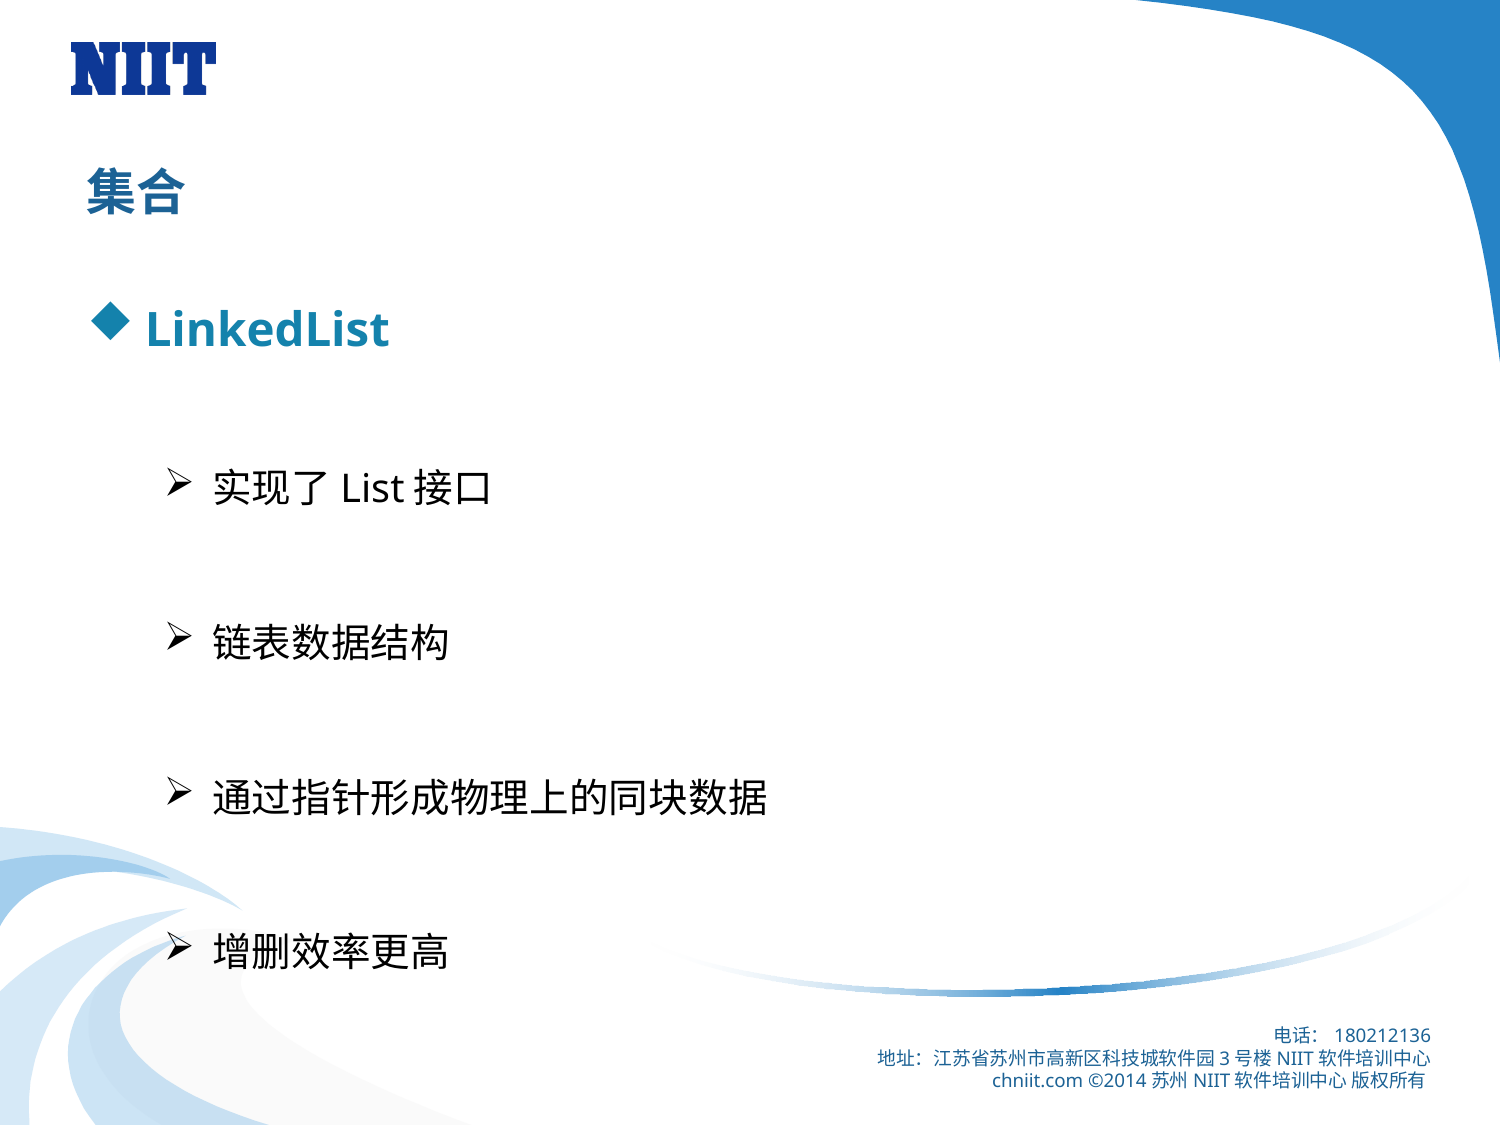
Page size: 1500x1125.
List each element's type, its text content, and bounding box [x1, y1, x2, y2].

picture [71, 42, 216, 95]
title 集合 [71, 131, 1422, 250]
list LinkedList 实现了List接口 链表数据结构 通过指针形成物理上的同块数据 增删效率更高 [72, 291, 1425, 983]
